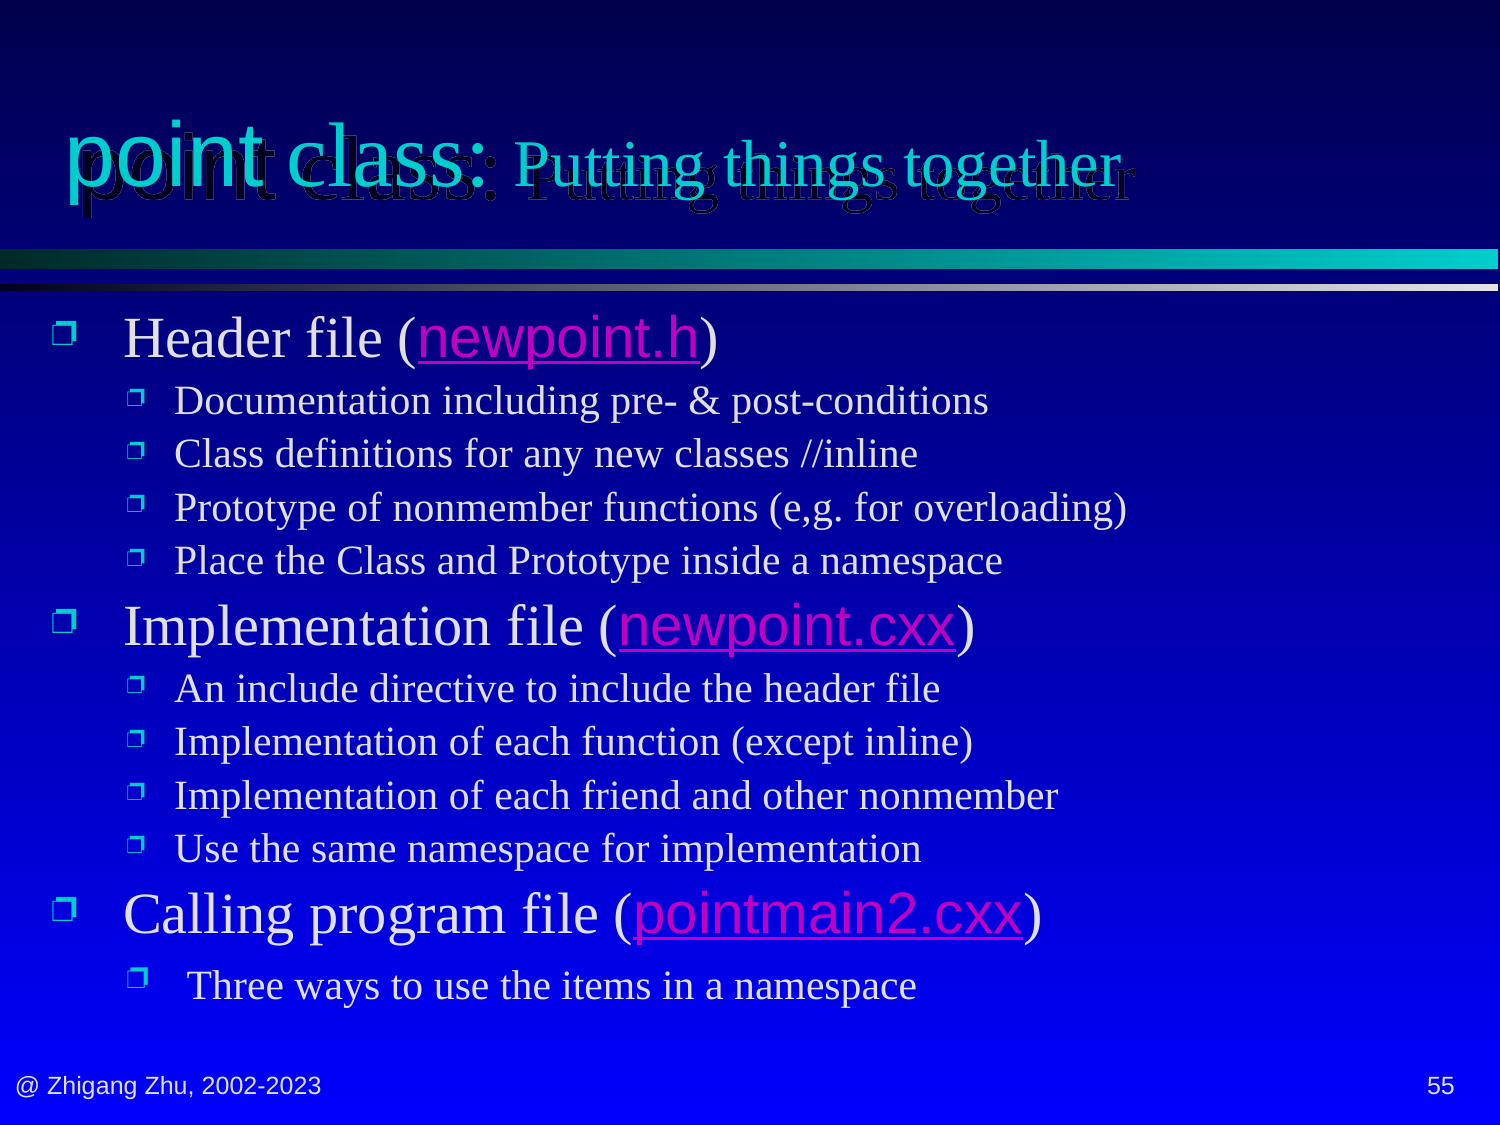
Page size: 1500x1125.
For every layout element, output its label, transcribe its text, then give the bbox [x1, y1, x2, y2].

title point class: Putting things together [49, 55, 1326, 245]
list Header file (newpoint.h) Documentation including pre- & post-conditions Class definitions for any new classes //inline Prototype of nonmember functions (e,g. for overloading) Place the Class and Prototype inside a namespace Implementation file (newpoint.cxx) An include directive to include the header file Implementation of each function (except inline) Implementation of each friend and other nonmember Use the same namespace for implementation Calling program file (pointmain2.cxx) Three ways to use the items in a namespace [36, 299, 1388, 976]
